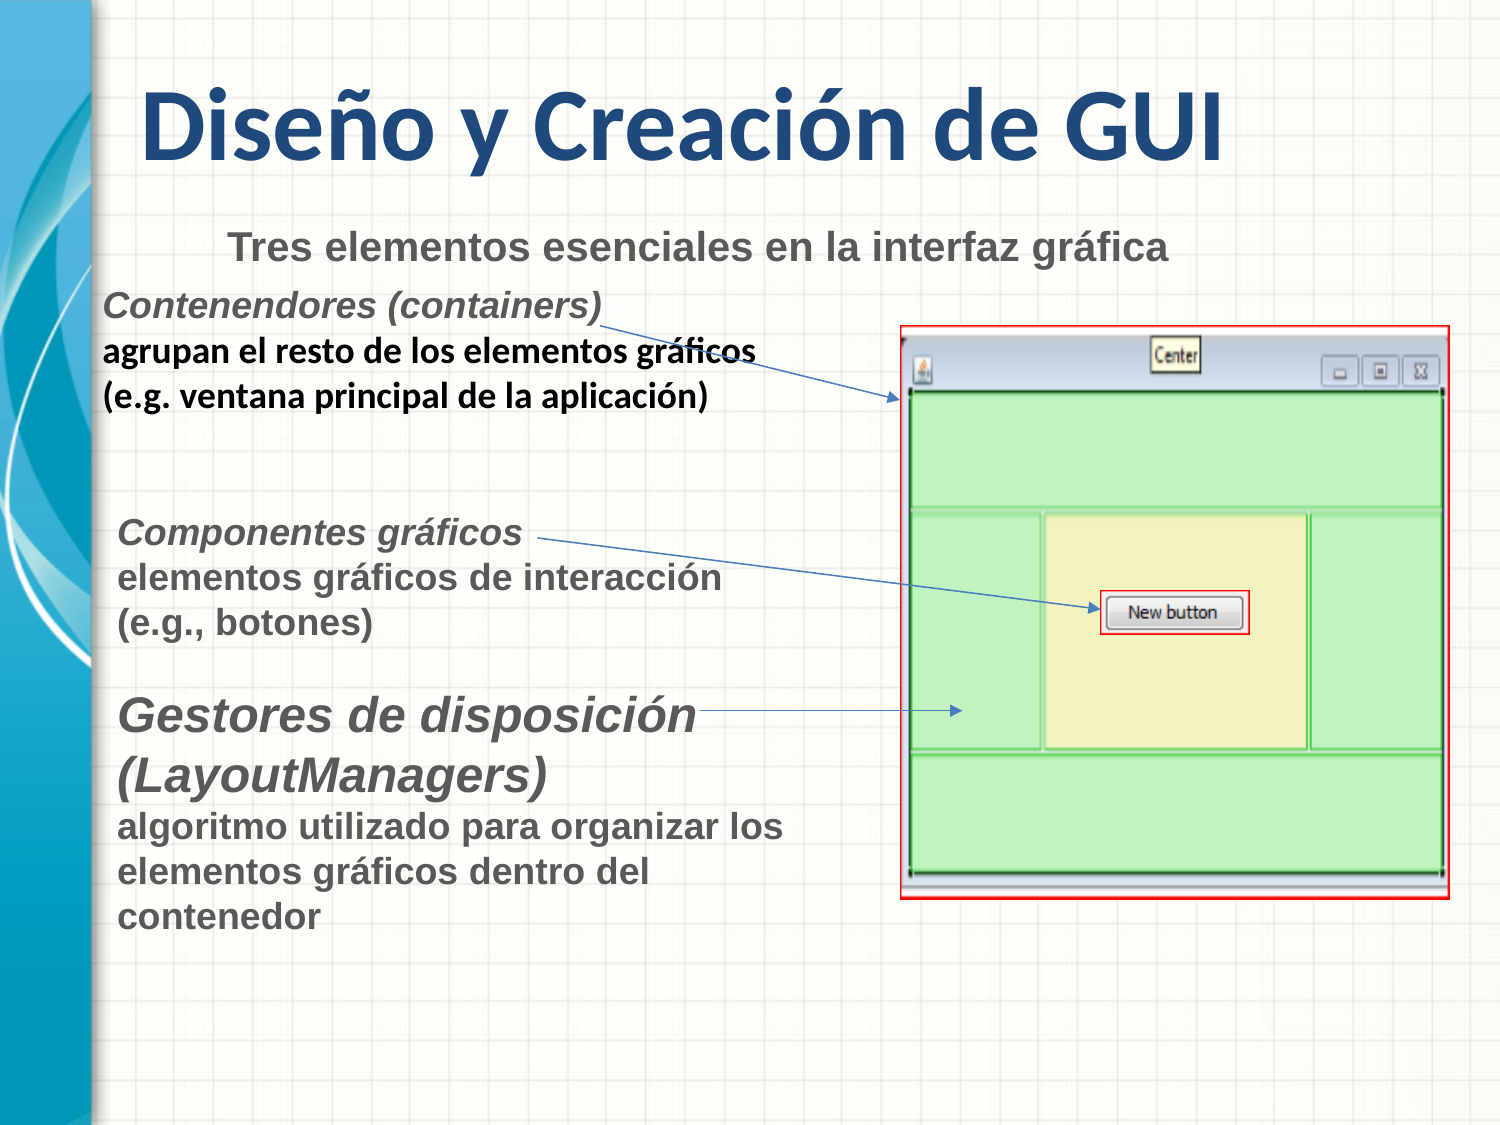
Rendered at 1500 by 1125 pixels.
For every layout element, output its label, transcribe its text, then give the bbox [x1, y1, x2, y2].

text_box Componentes gráficos elementos gráficos de interacción (e.g., botones) [102, 500, 790, 651]
title Diseño y Creación de GUI [125, 24, 1450, 213]
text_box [537, 537, 1101, 610]
picture [0, 0, 1500, 1125]
text_box Contenendores (containers) --agrupan el resto de los elementos gráficos (e.g. ventana principal de la aplicación) [87, 273, 775, 423]
text_box Tres elementos esenciales en la interfaz gráfica [212, 213, 1188, 278]
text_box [599, 325, 901, 401]
text_box Gestores de disposición (LayoutManagers) algoritmo utilizado para organizar los elementos gráficos dentro del contenedor [102, 674, 853, 945]
